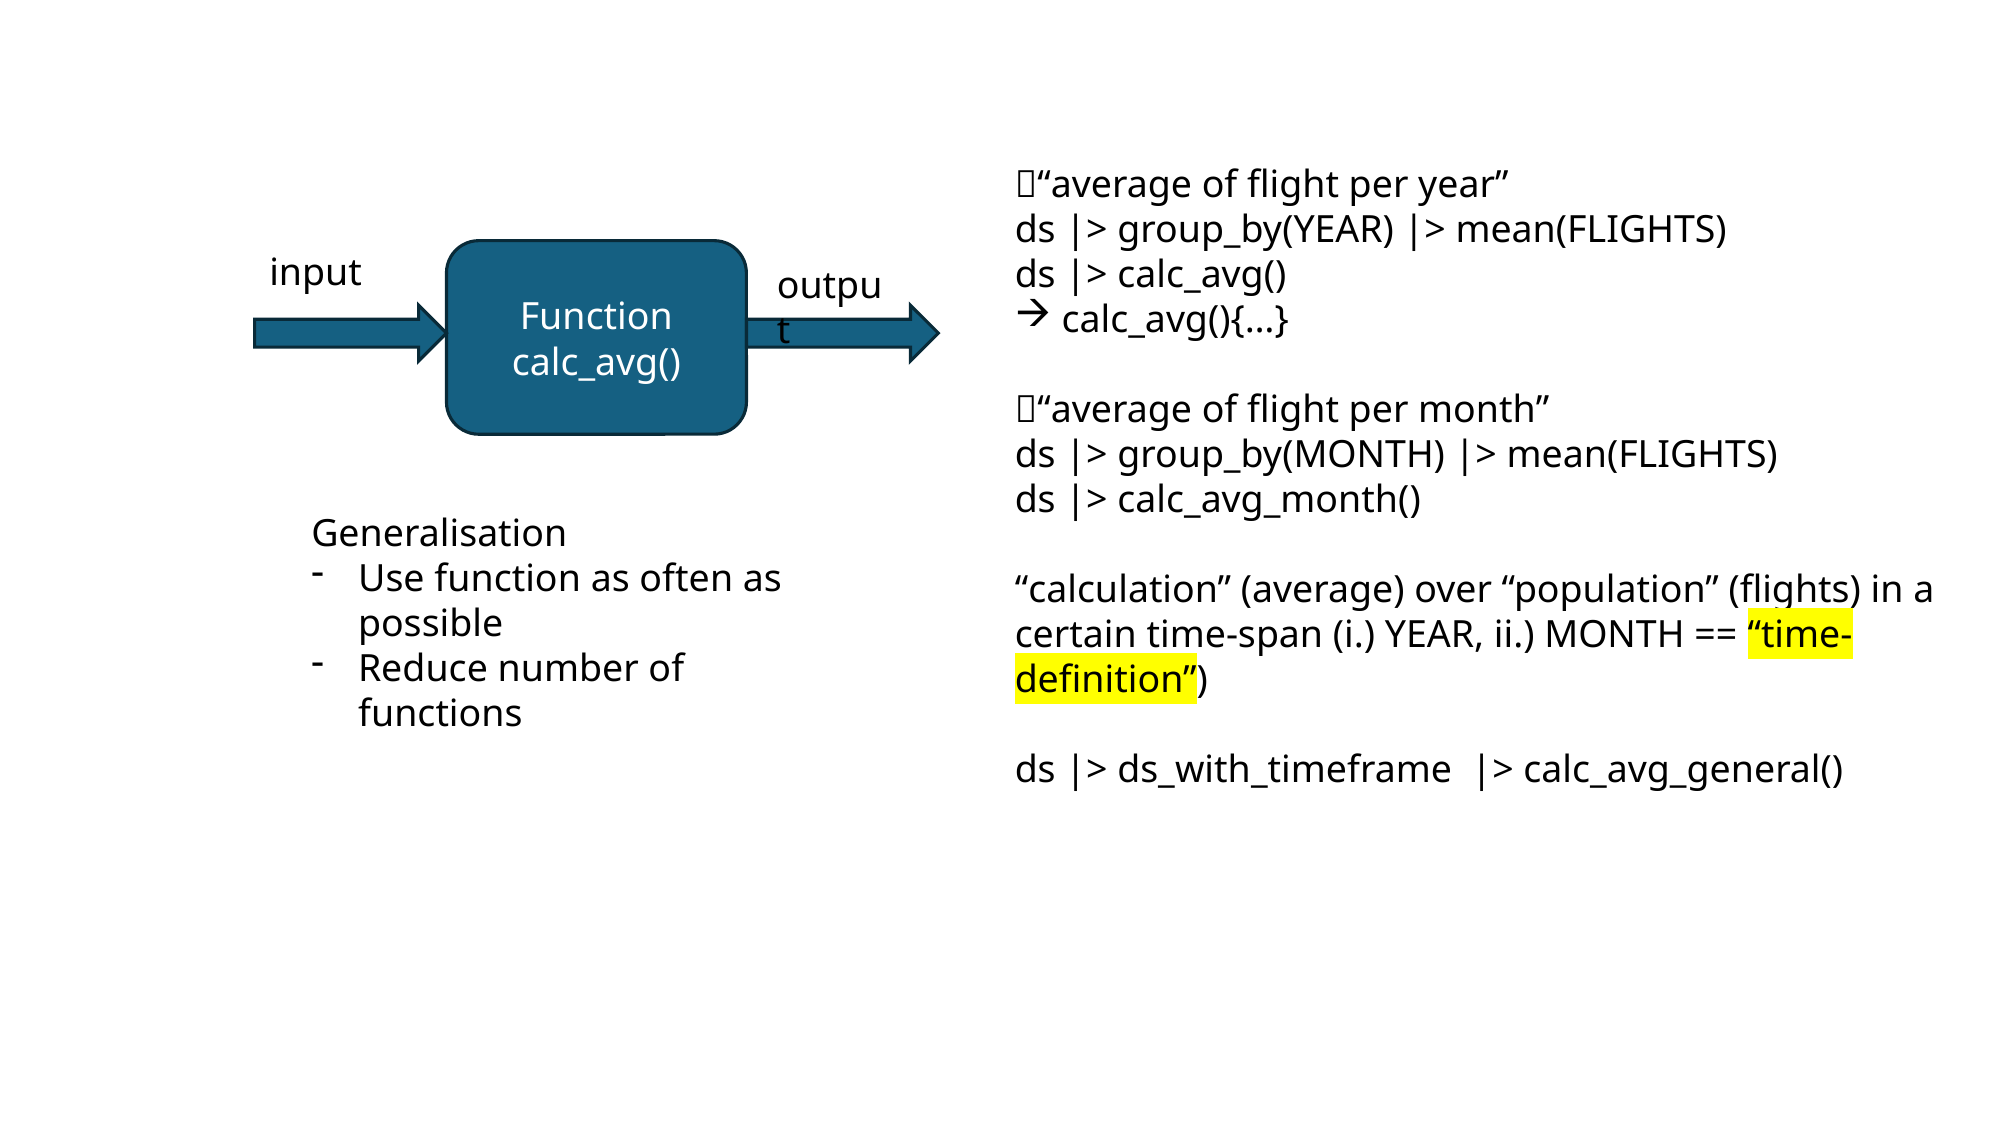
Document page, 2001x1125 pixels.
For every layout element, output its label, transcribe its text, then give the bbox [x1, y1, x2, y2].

text_box [253, 301, 449, 365]
text_box output [762, 253, 910, 359]
text_box Function calc_avg() [444, 239, 749, 436]
text_box [744, 317, 762, 349]
text_box “average of flight per year” ds |> group_by(YEAR) |> mean(FLIGHTS) ds |> calc_avg() calc_avg(){…} “average of flight per month” ds |> group_by(MONTH) |> mean(FLIGHTS) ds |> calc_avg_month() “calculation” (average) over “population” (flights) in a certain time-span (i.) YEAR, ii.) MONTH == “time-definition”) ds |> ds_with_timeframe |> calc_avg_general() [999, 153, 1958, 843]
text_box [908, 302, 941, 365]
text_box Generalisation Use function as often as possible Reduce number of functions [296, 501, 815, 742]
text_box input [254, 240, 382, 301]
